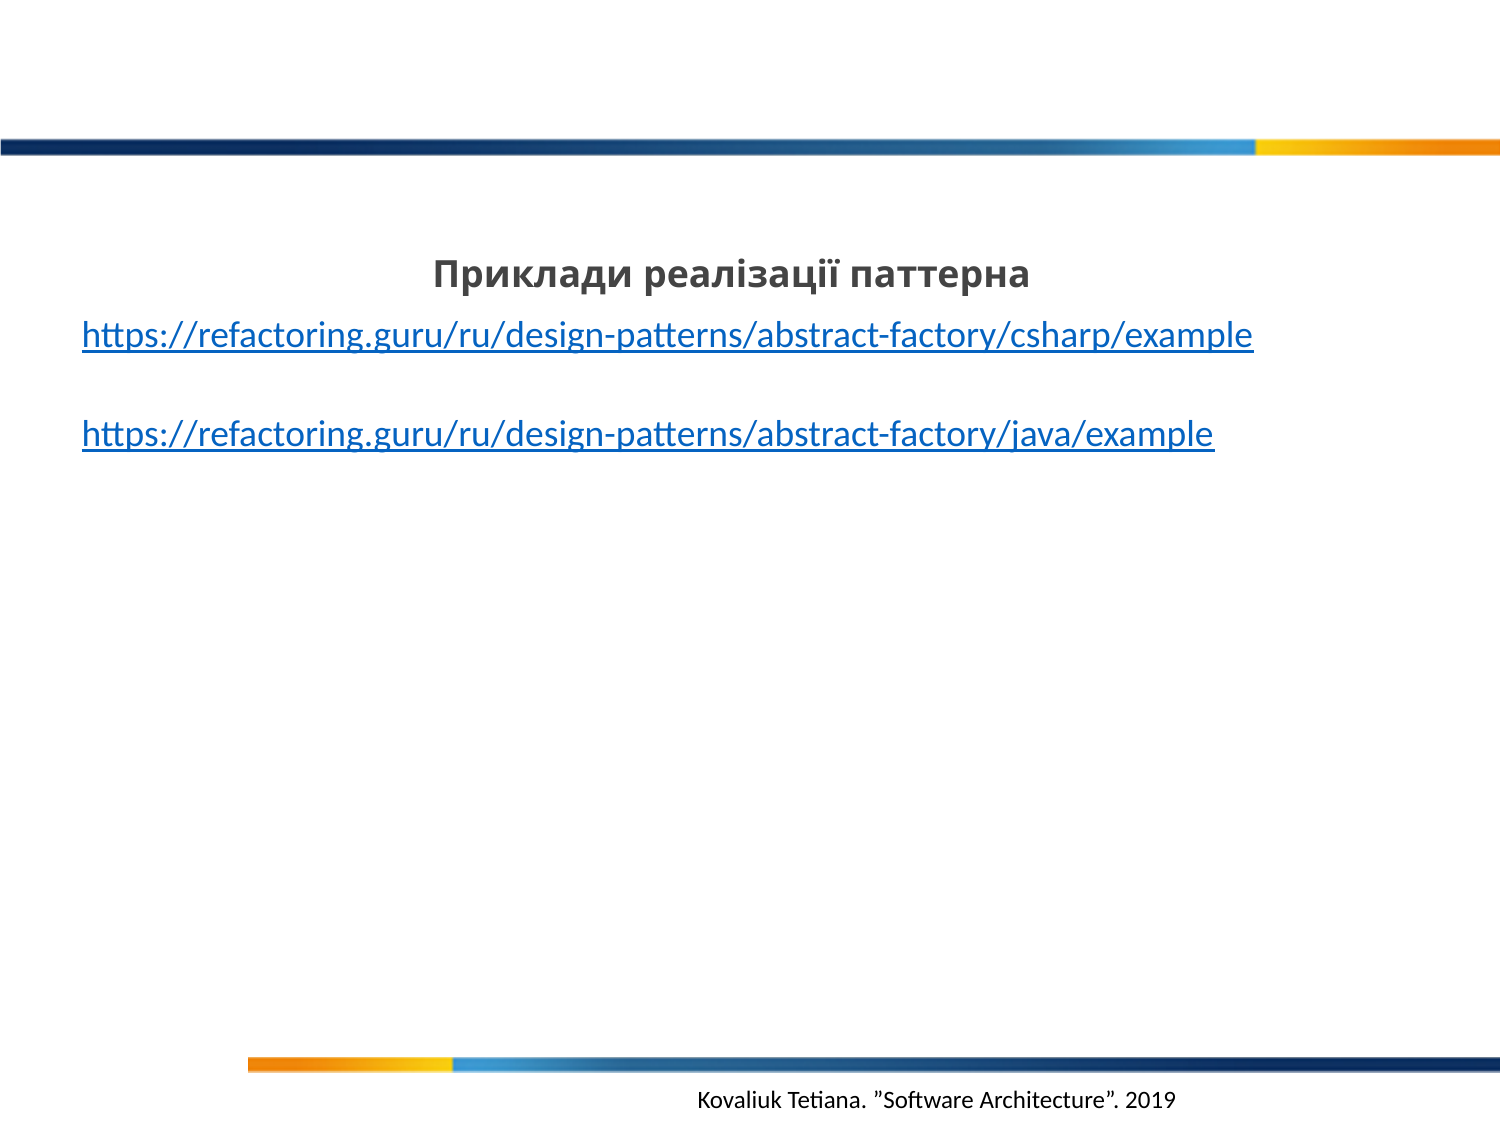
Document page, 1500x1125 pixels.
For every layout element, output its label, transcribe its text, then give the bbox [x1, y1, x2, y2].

picture [2, 139, 1500, 155]
text_box Приклади реалізації паттерна [417, 242, 1047, 302]
picture [248, 1057, 1500, 1073]
text_box https://refactoring.guru/ru/design-patterns/abstract-factory/csharp/example [66, 302, 1458, 363]
text_box https://refactoring.guru/ru/design-patterns/abstract-factory/java/example [66, 401, 1429, 462]
